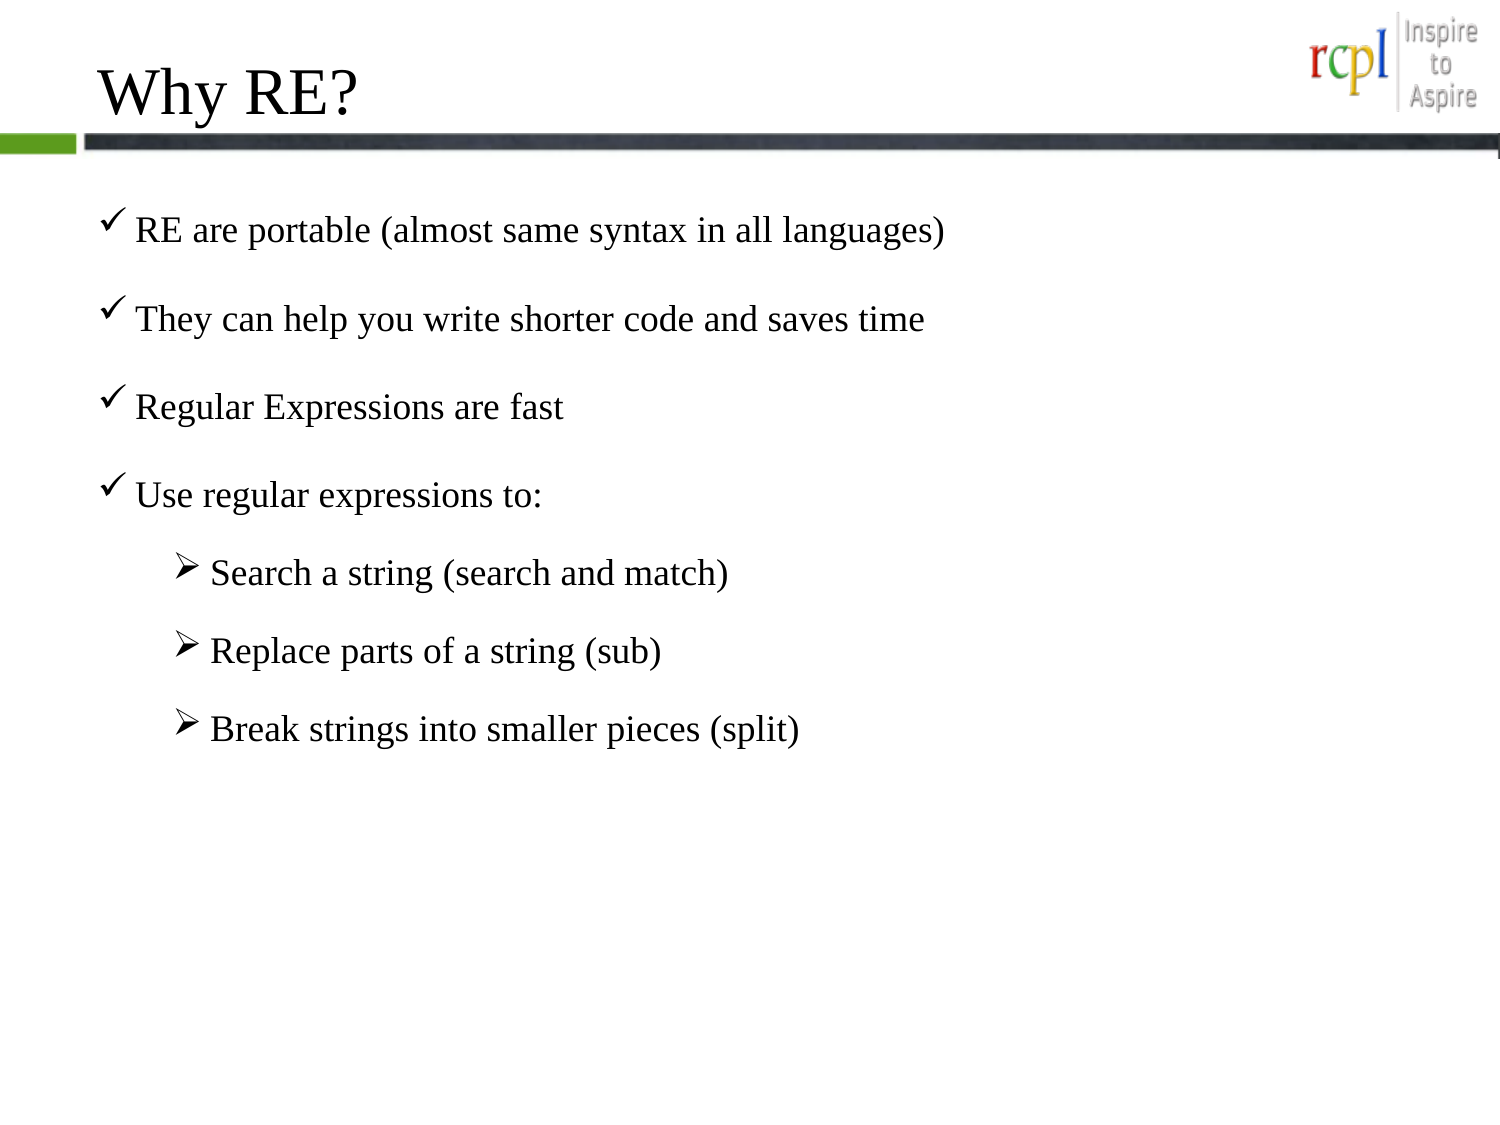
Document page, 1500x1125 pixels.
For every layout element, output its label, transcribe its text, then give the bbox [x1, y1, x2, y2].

picture [0, 0, 1500, 159]
list RE are portable (almost same syntax in all languages) They can help you write shorter code and saves time Regular Expressions are fast Use regular expressions to: Search a string (search and match) Replace parts of a string (sub) Break strings into smaller pieces (split) [82, 175, 1438, 848]
title Why RE? [82, 61, 1294, 125]
